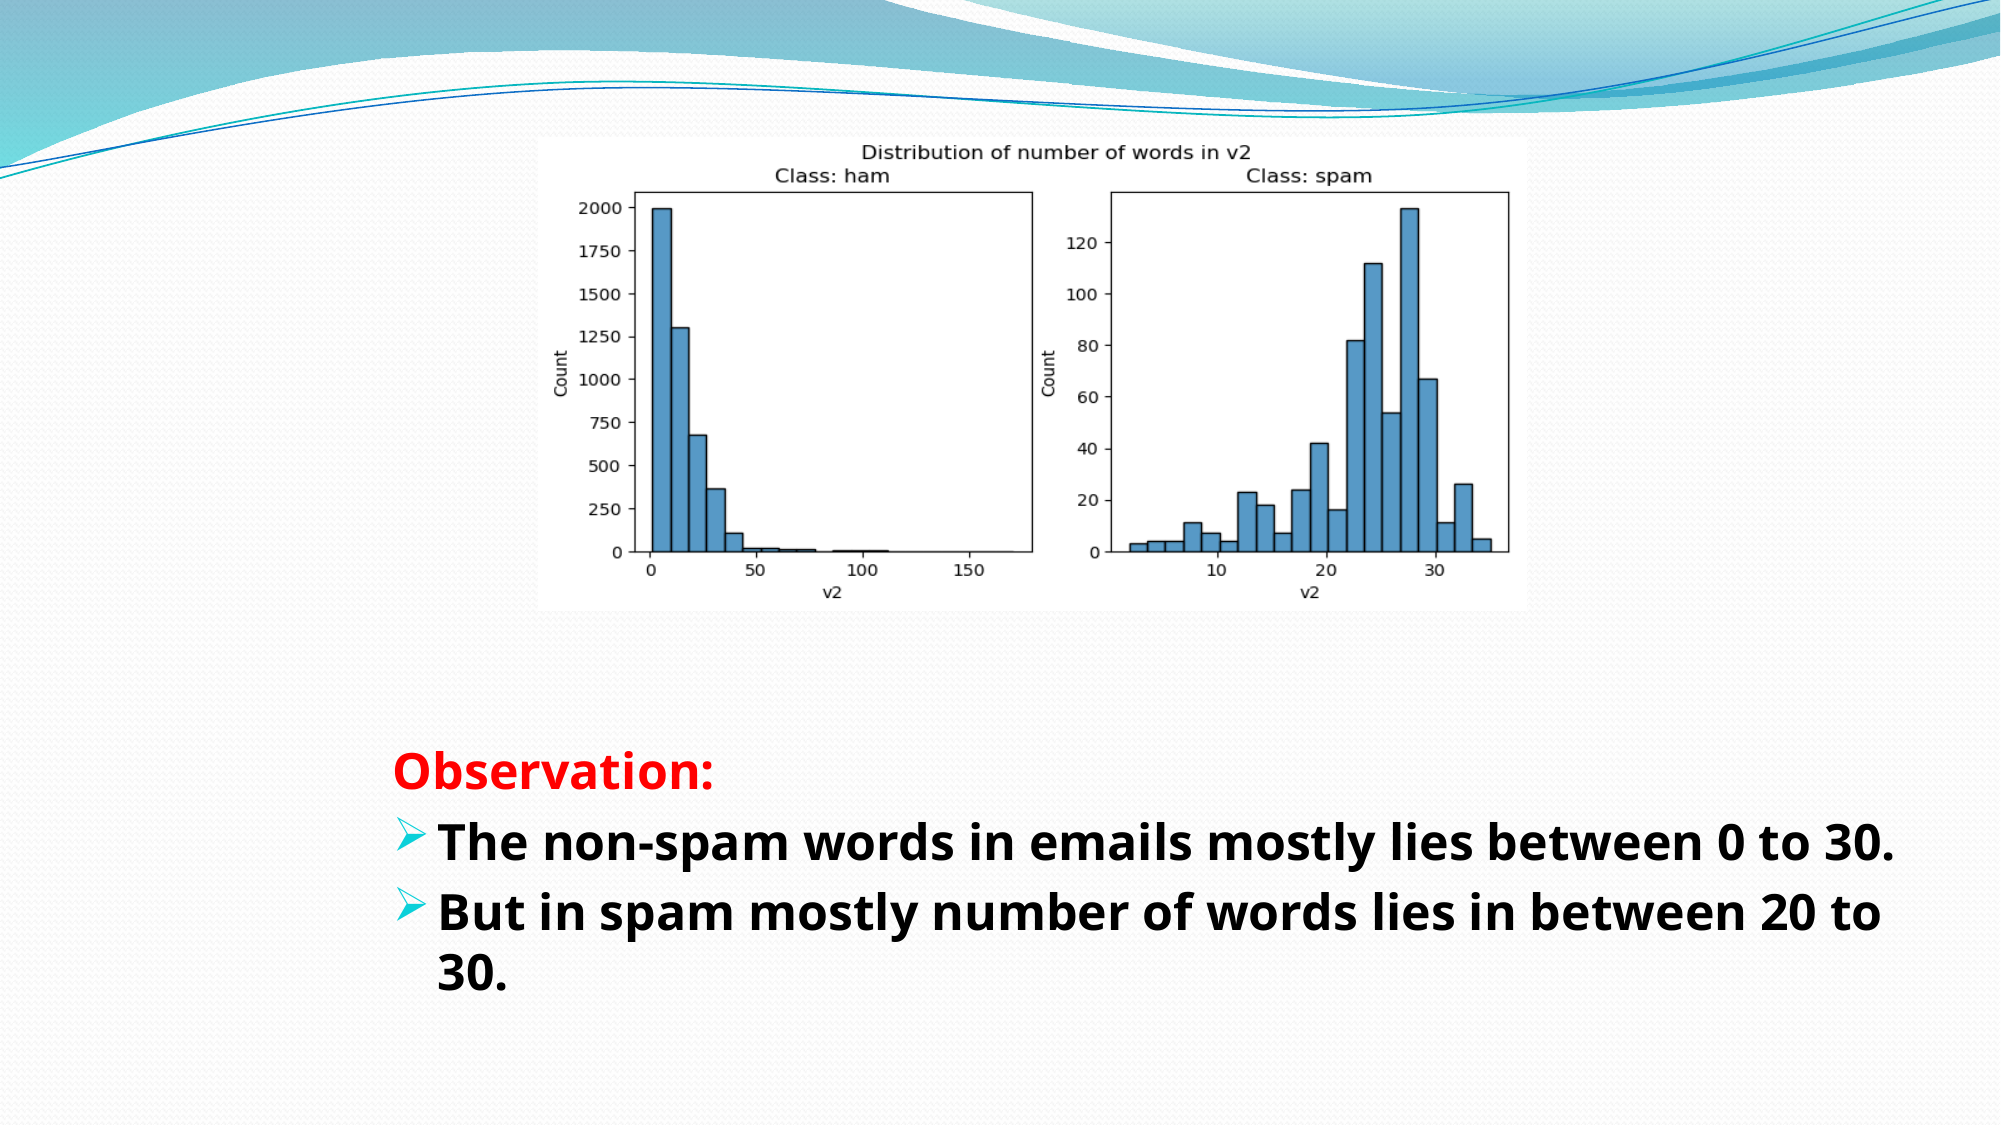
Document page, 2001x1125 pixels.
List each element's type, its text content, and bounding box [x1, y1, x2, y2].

title [378, 102, 1953, 668]
list Observation: The non-spam words in emails mostly lies between 0 to 30. But in spam mostly number of words lies in between 20 to 30. [378, 732, 1953, 1094]
picture [538, 137, 1527, 612]
